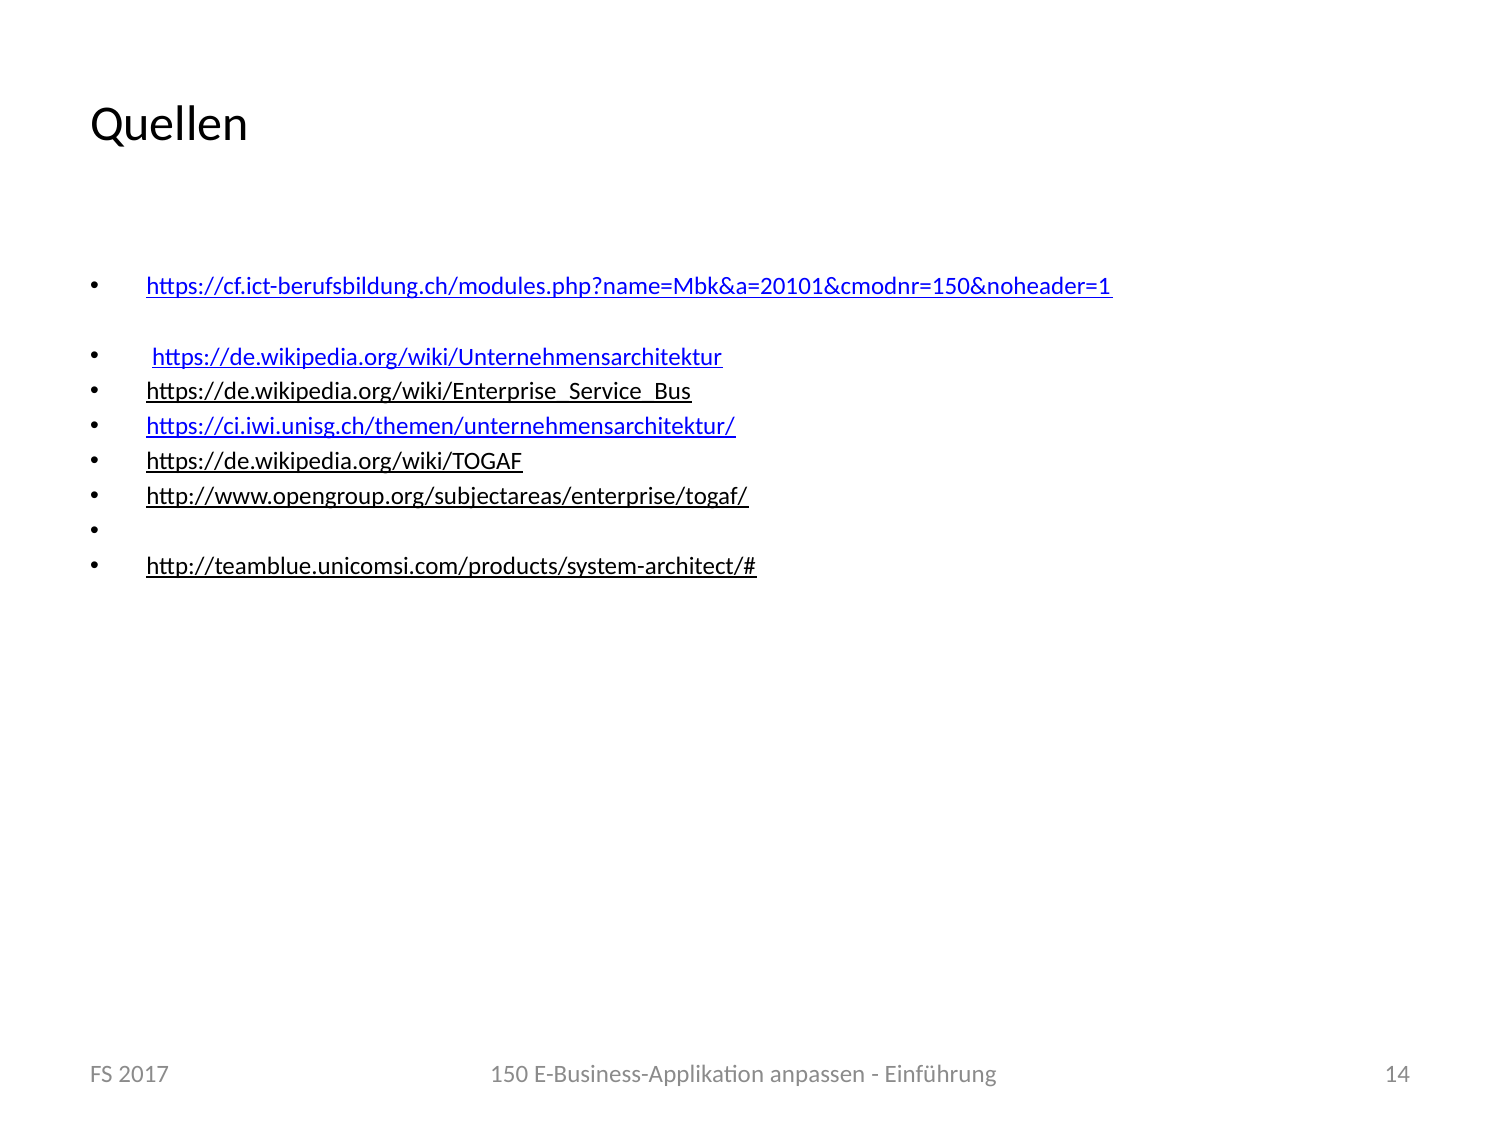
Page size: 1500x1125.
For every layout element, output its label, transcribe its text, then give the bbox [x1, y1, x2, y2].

slide_number FS 2017 [75, 1042, 243, 1103]
footer 150 E-Business-Applikation anpassen - Einführung [253, 1042, 1235, 1103]
slide_number 14 [1246, 1042, 1425, 1103]
list https://cf.ict-berufsbildung.ch/modules.php?name=Mbk&a=20101&cmodnr=150&noheader=1 https://de.wikipedia.org/wiki/Unternehmensarchitektur https://de.wikipedia.org/wiki/Enterprise_Service_Bus https://ci.iwi.unisg.ch/themen/unternehmensarchitektur/ https://de.wikipedia.org/wiki/TOGAF http://www.opengroup.org/subjectareas/enterprise/togaf/ http://teamblue.unicomsi.com/products/system-architect/# [75, 262, 1425, 1005]
title Quellen [75, 45, 1425, 197]
